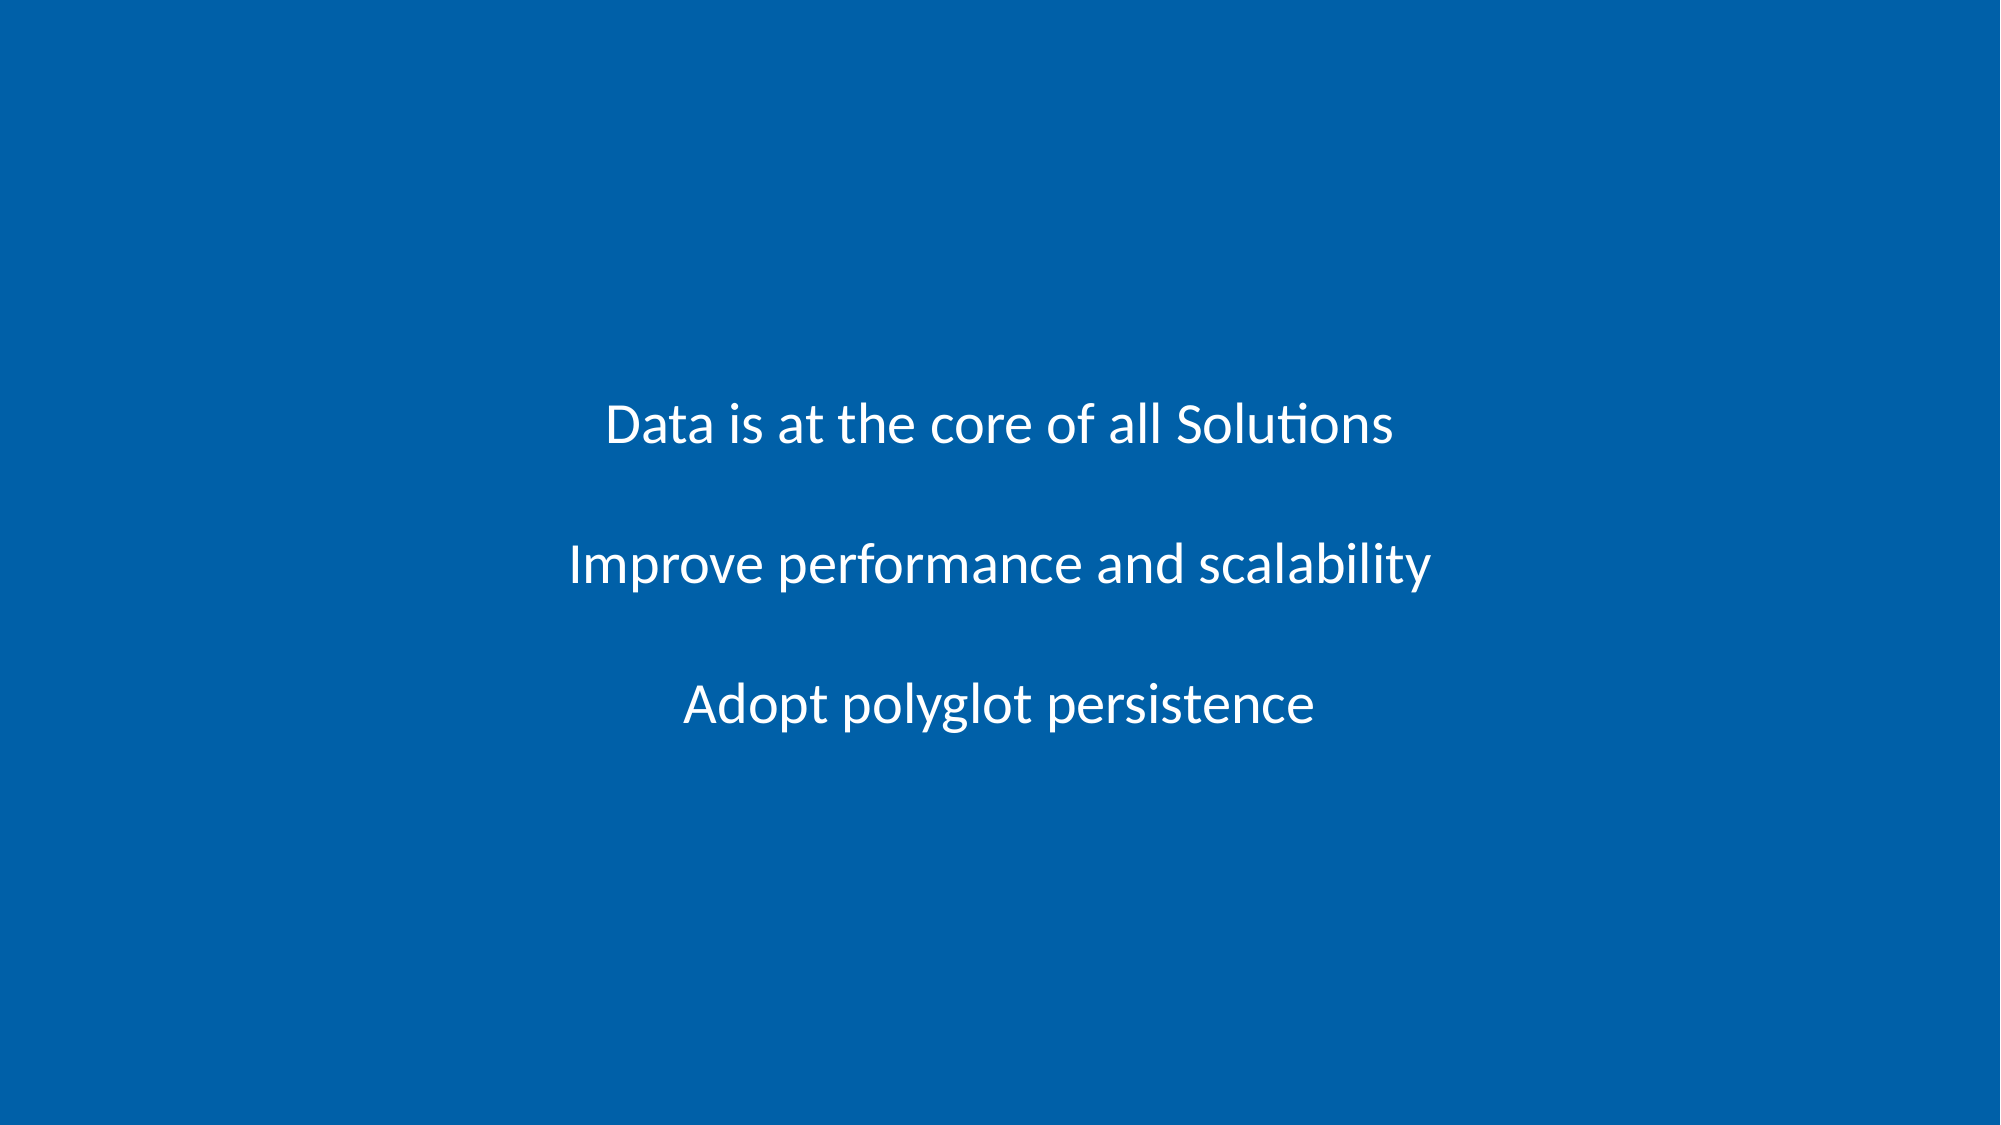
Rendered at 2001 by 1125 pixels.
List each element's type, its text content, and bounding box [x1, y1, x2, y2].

text_box Data is at the core of all Solutions Improve performance and scalability Adopt polyglot persistence [551, 378, 1448, 743]
